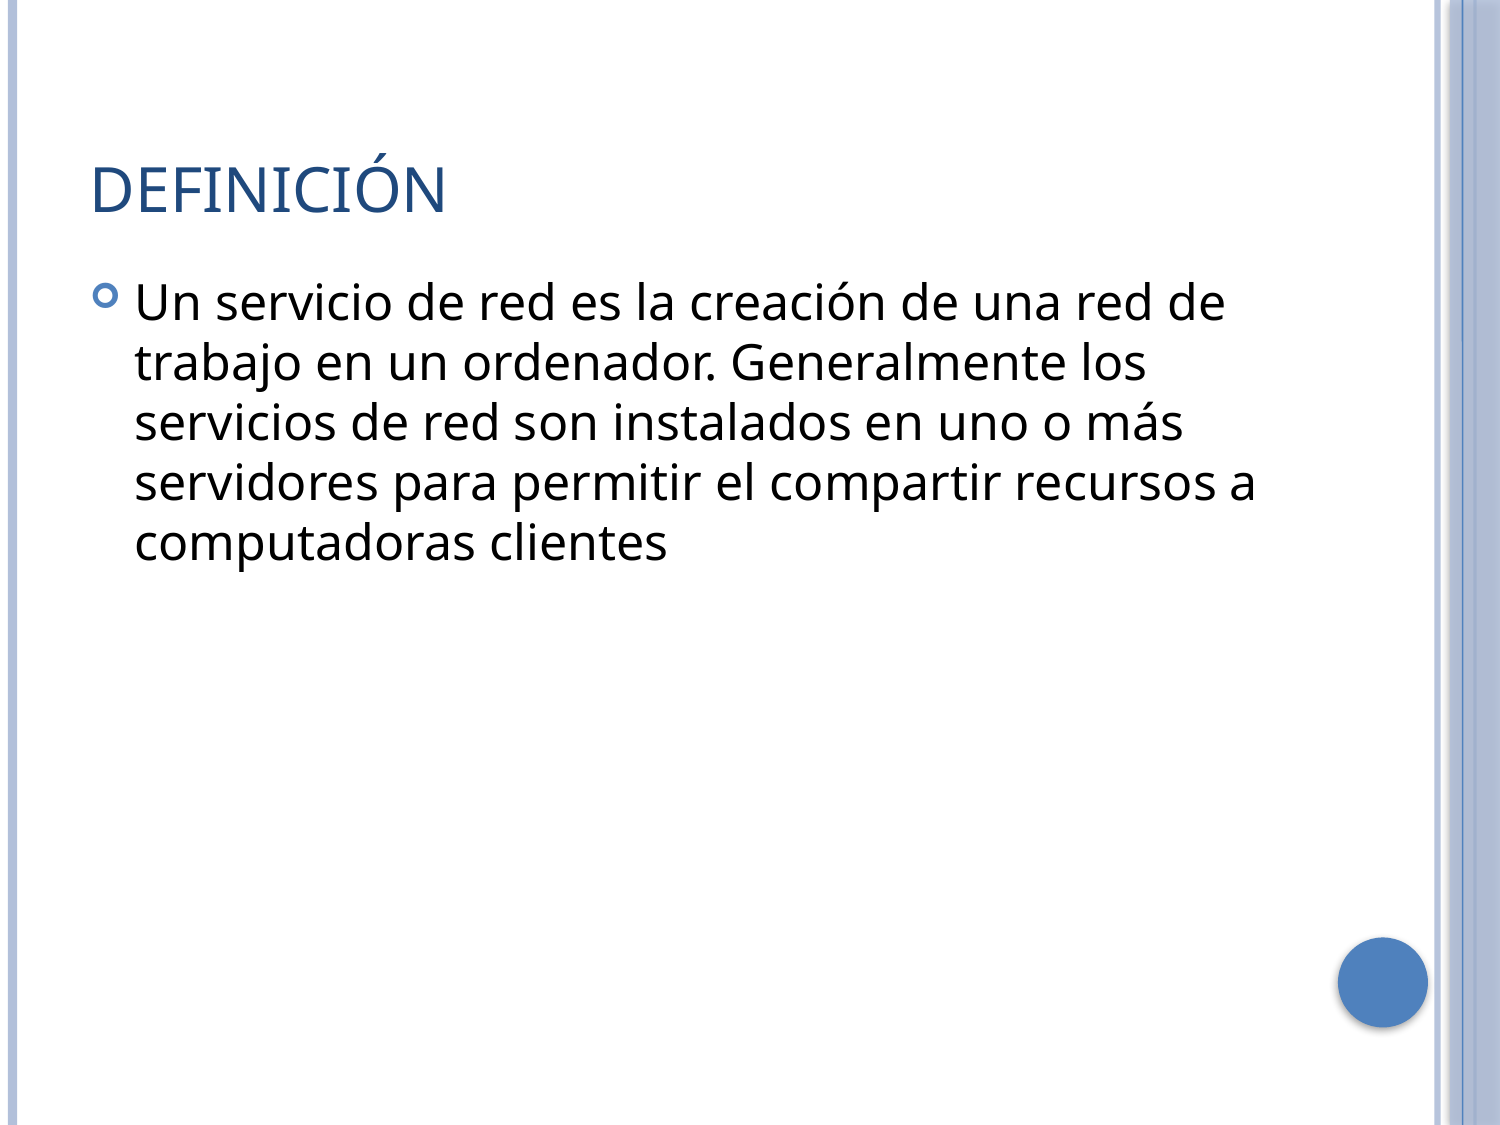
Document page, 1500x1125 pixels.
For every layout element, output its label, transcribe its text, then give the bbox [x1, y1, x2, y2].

list Un servicio de red es la creación de una red de trabajo en un ordenador. Generalmente los servicios de red son instalados en uno o más servidores para permitir el compartir recursos a computadoras clientes [75, 262, 1300, 1062]
title Definición [75, 45, 1300, 233]
